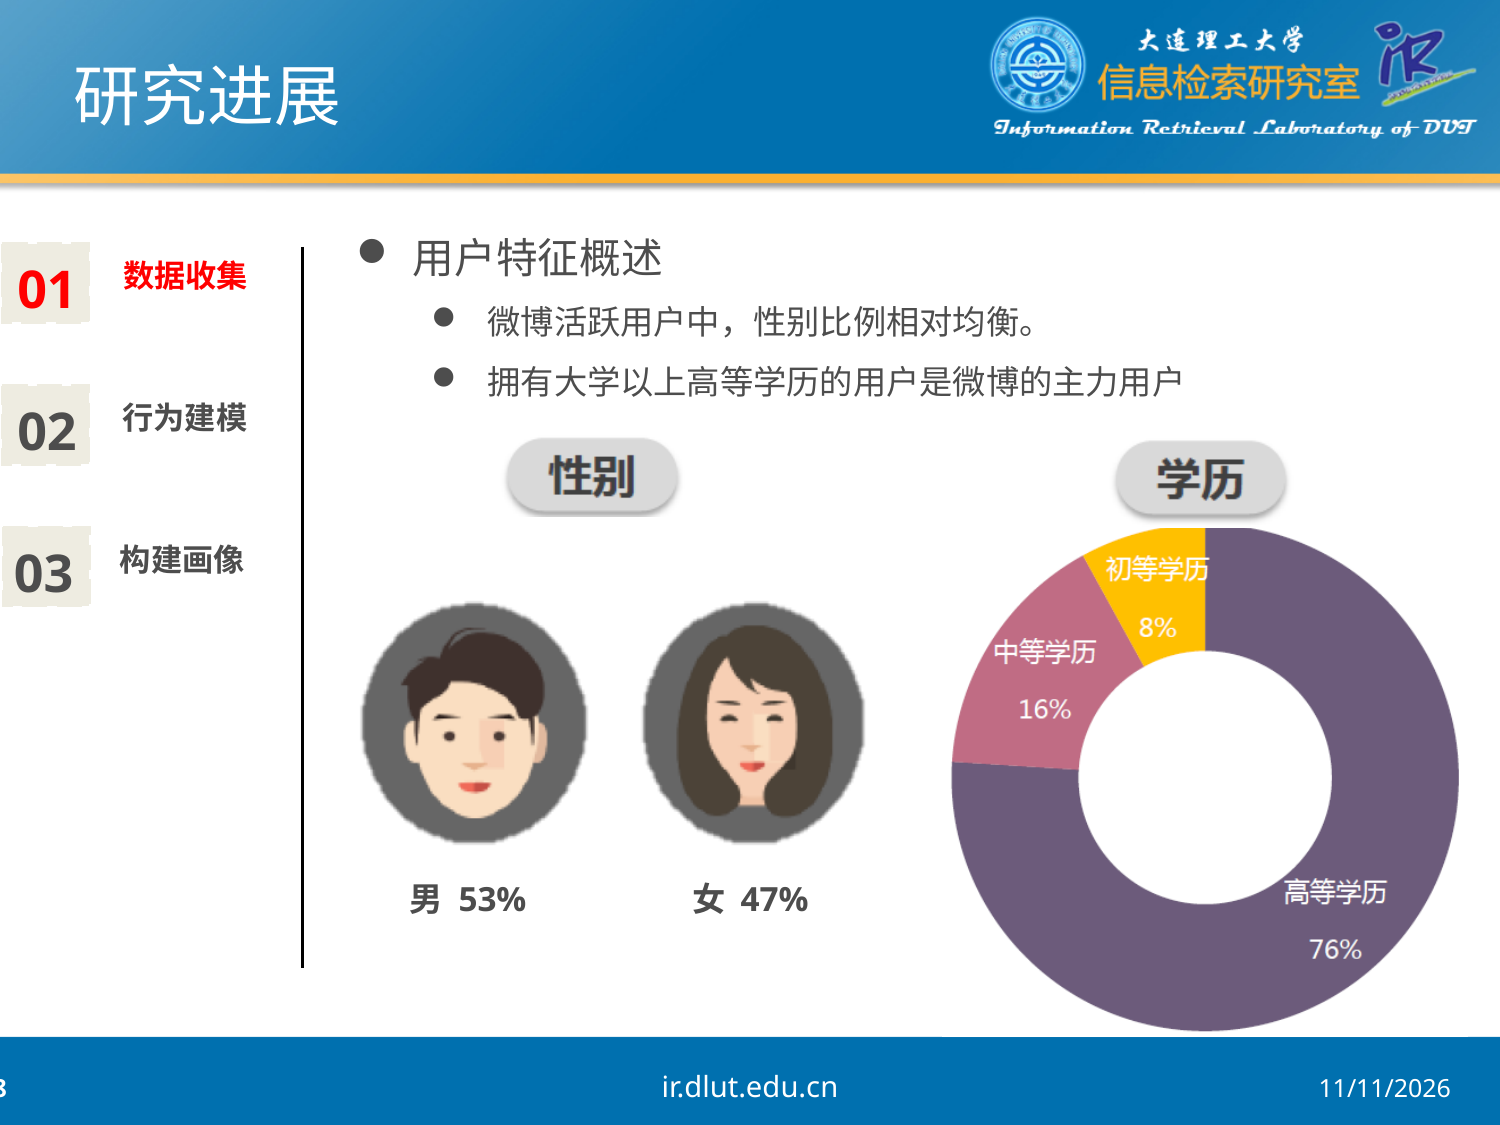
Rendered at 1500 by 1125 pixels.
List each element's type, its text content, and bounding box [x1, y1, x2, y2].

text_box [2, 243, 89, 248]
picture [0, 0, 1500, 1125]
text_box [2, 390, 422, 470]
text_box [0, 532, 431, 623]
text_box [2, 248, 284, 328]
title 研究进展 [58, 45, 944, 143]
text_box 男 53% 女 47% [395, 870, 897, 926]
text_box [3, 527, 90, 531]
text_box [2, 385, 89, 390]
text_box 用户特征概述 微博活跃用户中，性别比例相对均衡。 拥有大学以上高等学历的用户是微博的主力用户 [341, 199, 1468, 484]
